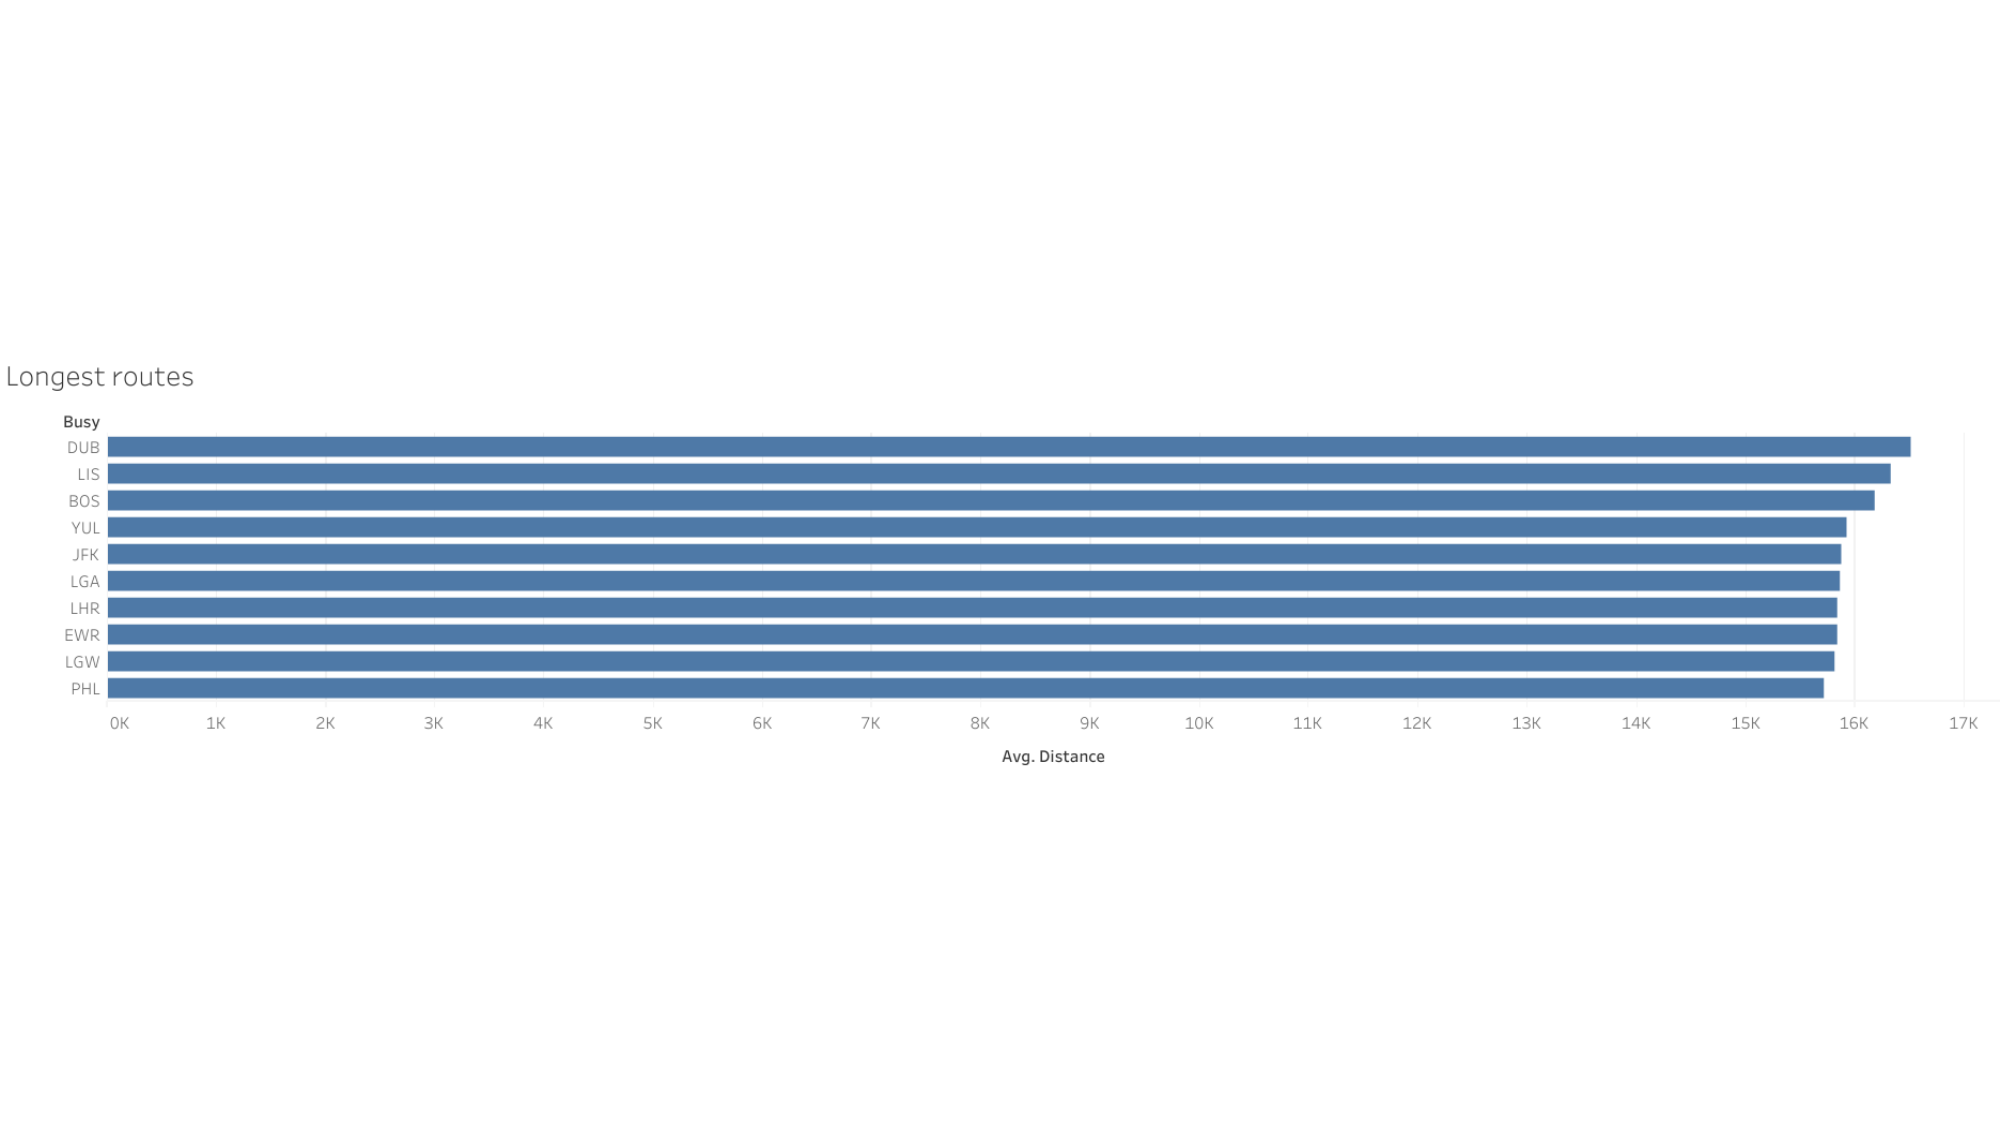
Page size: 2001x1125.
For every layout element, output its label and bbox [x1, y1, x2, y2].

picture [0, 348, 2000, 777]
